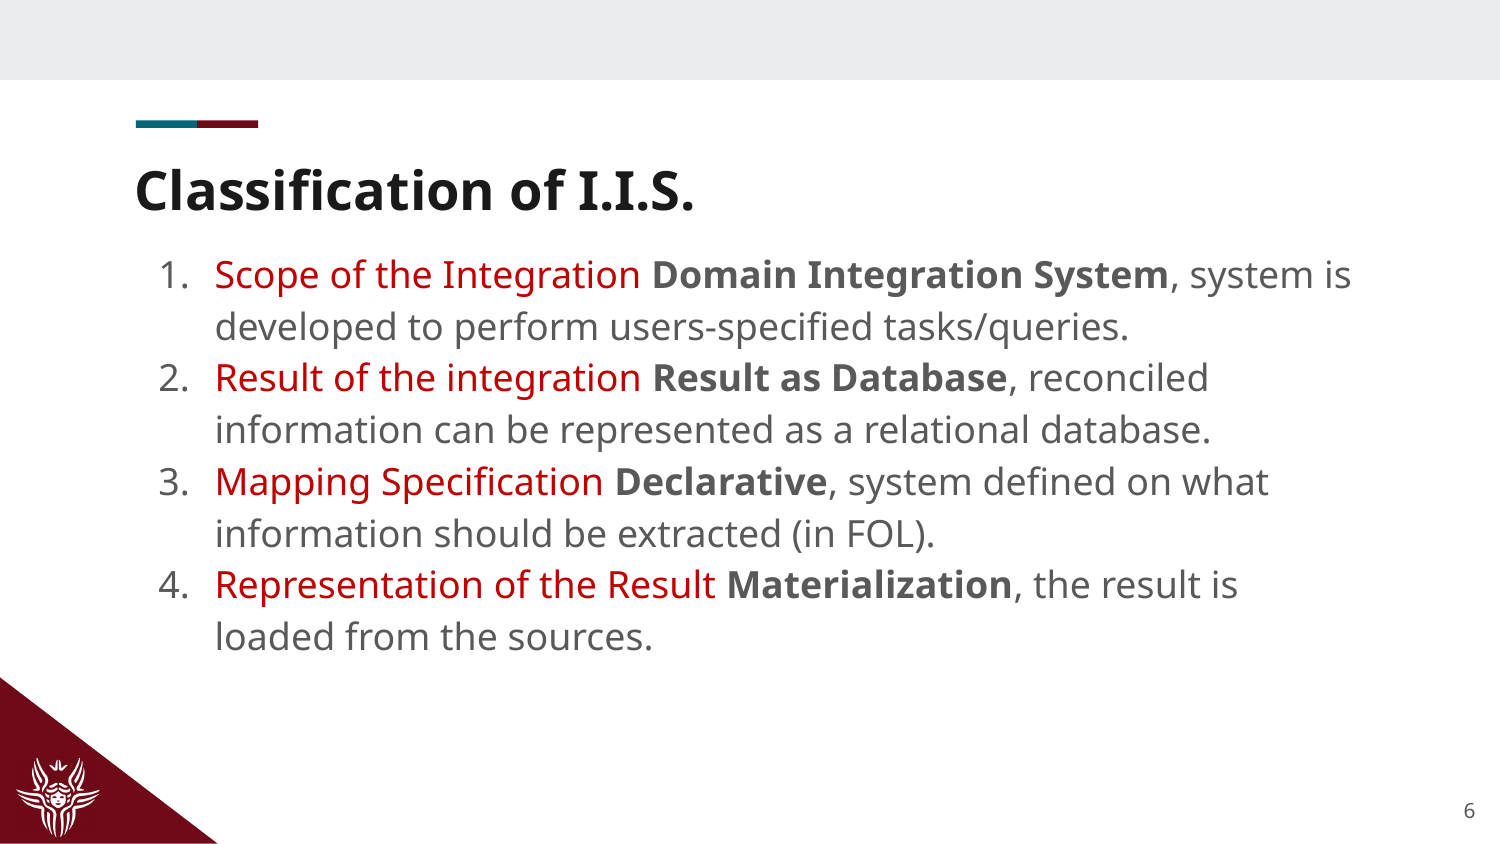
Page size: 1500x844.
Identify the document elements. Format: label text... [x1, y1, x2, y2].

title Classification of I.I.S. [119, 141, 1381, 229]
picture [16, 758, 100, 839]
list Scope of the Integration Domain Integration System, system is developed to perform users-specified tasks/queries. Result of the integration Result as Database, reconciled information can be represented as a relational database. Mapping Specification Declarative, system defined on what information should be extracted (in FOL). Representation of the Result Materialization, the result is loaded from the sources. [119, 229, 1381, 703]
slide_number 6 [1400, 779, 1491, 844]
